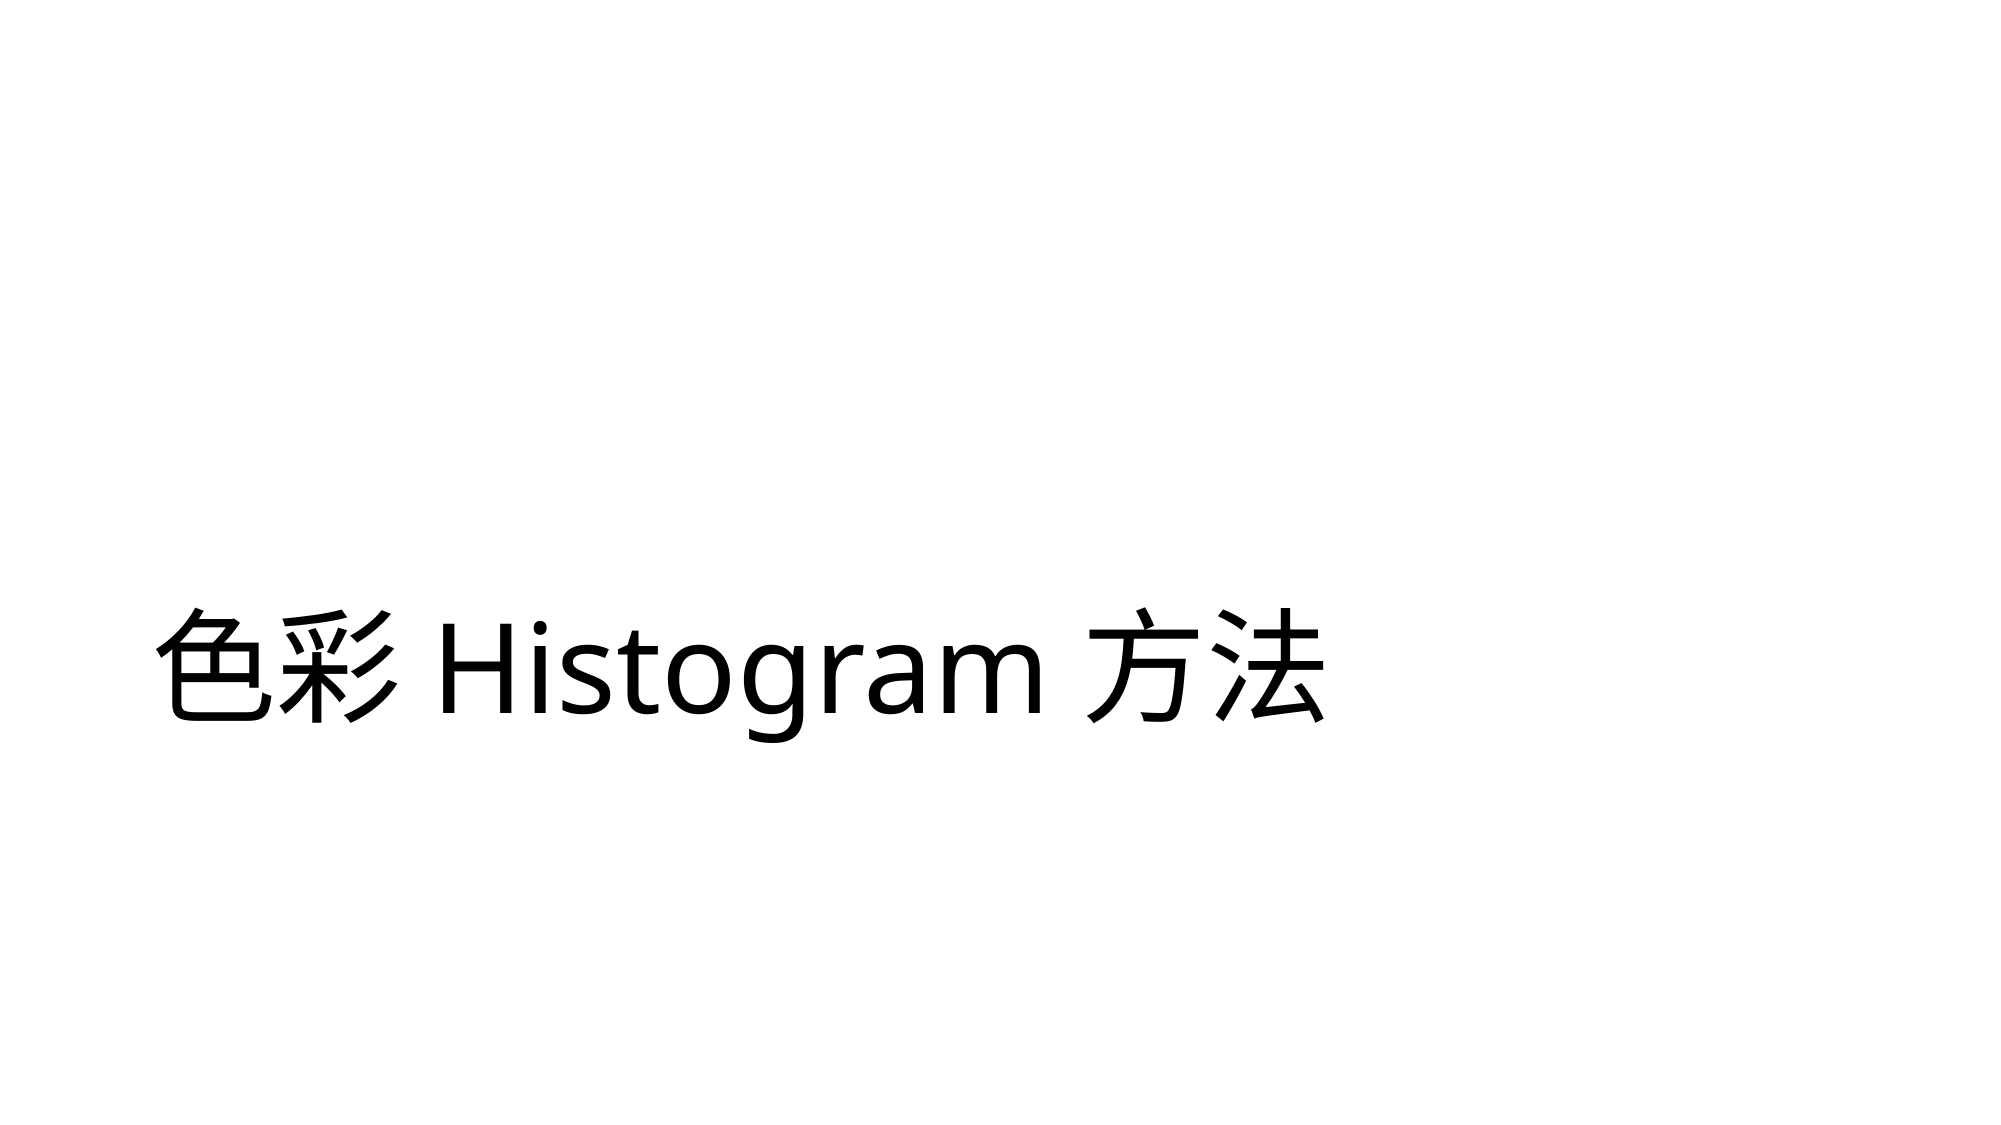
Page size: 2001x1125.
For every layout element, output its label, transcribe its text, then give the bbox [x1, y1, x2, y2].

title 色彩Histogram方法 [136, 280, 1862, 749]
